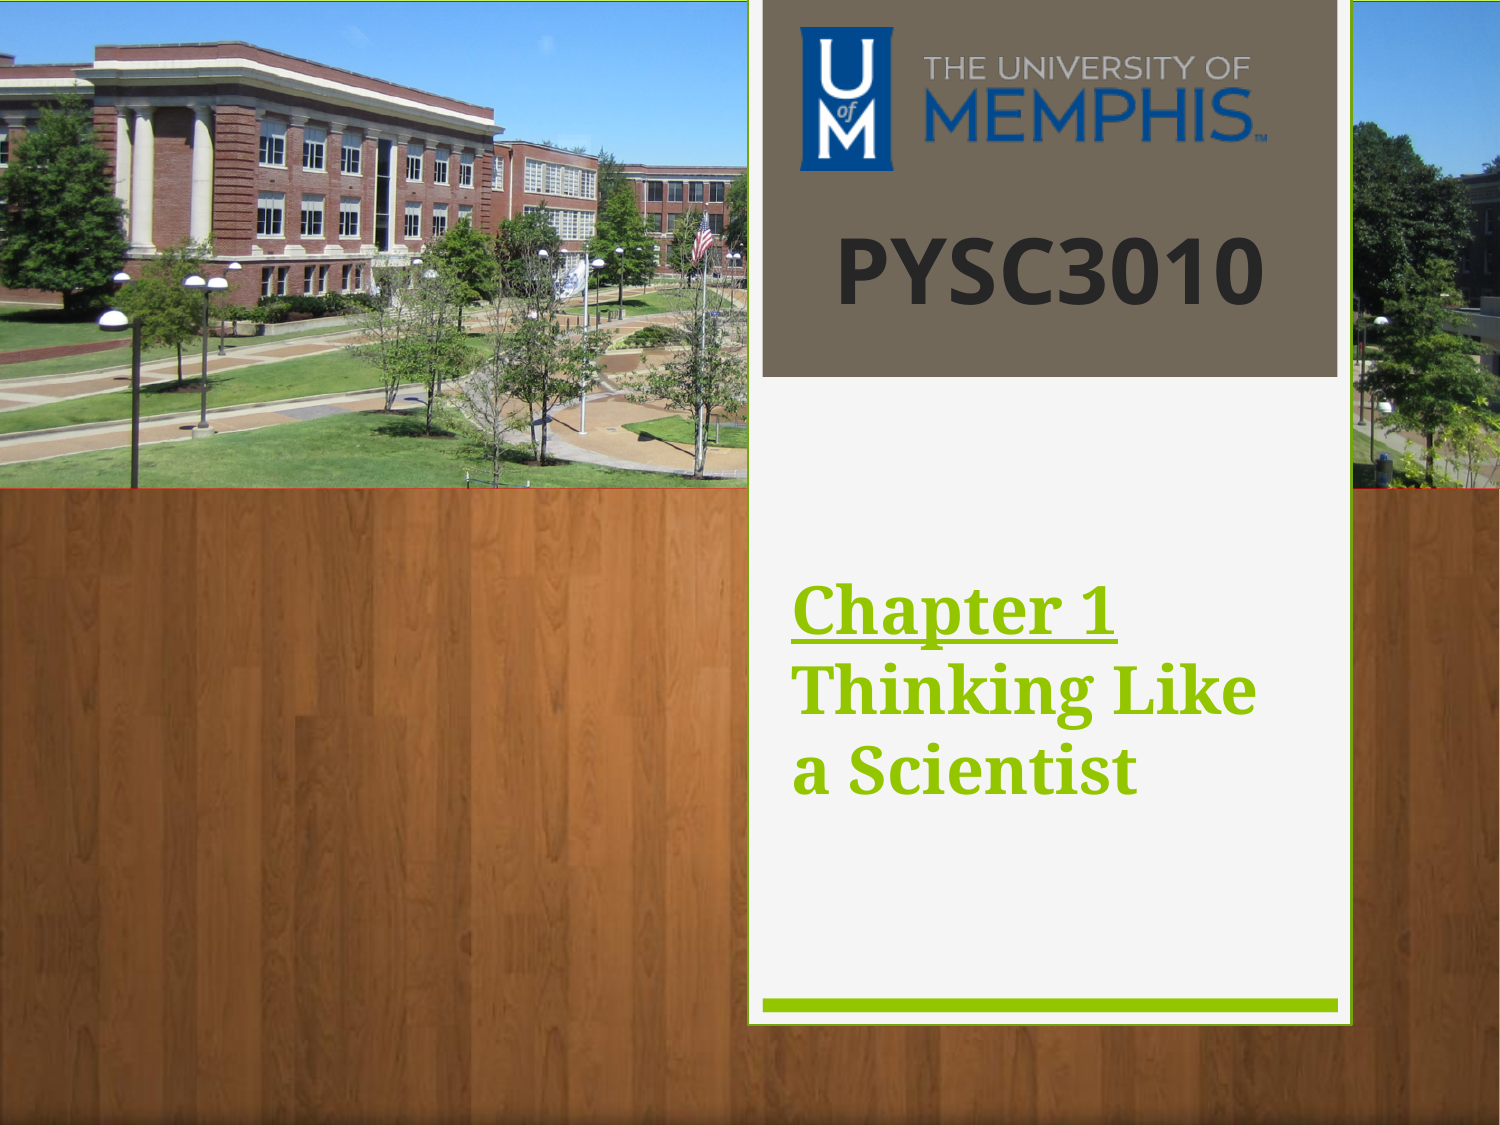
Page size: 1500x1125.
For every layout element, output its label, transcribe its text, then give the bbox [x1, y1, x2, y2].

picture [0, 1, 1500, 1125]
title Chapter 1 Thinking Like a Scientist [776, 444, 1320, 816]
picture [800, 27, 1267, 171]
